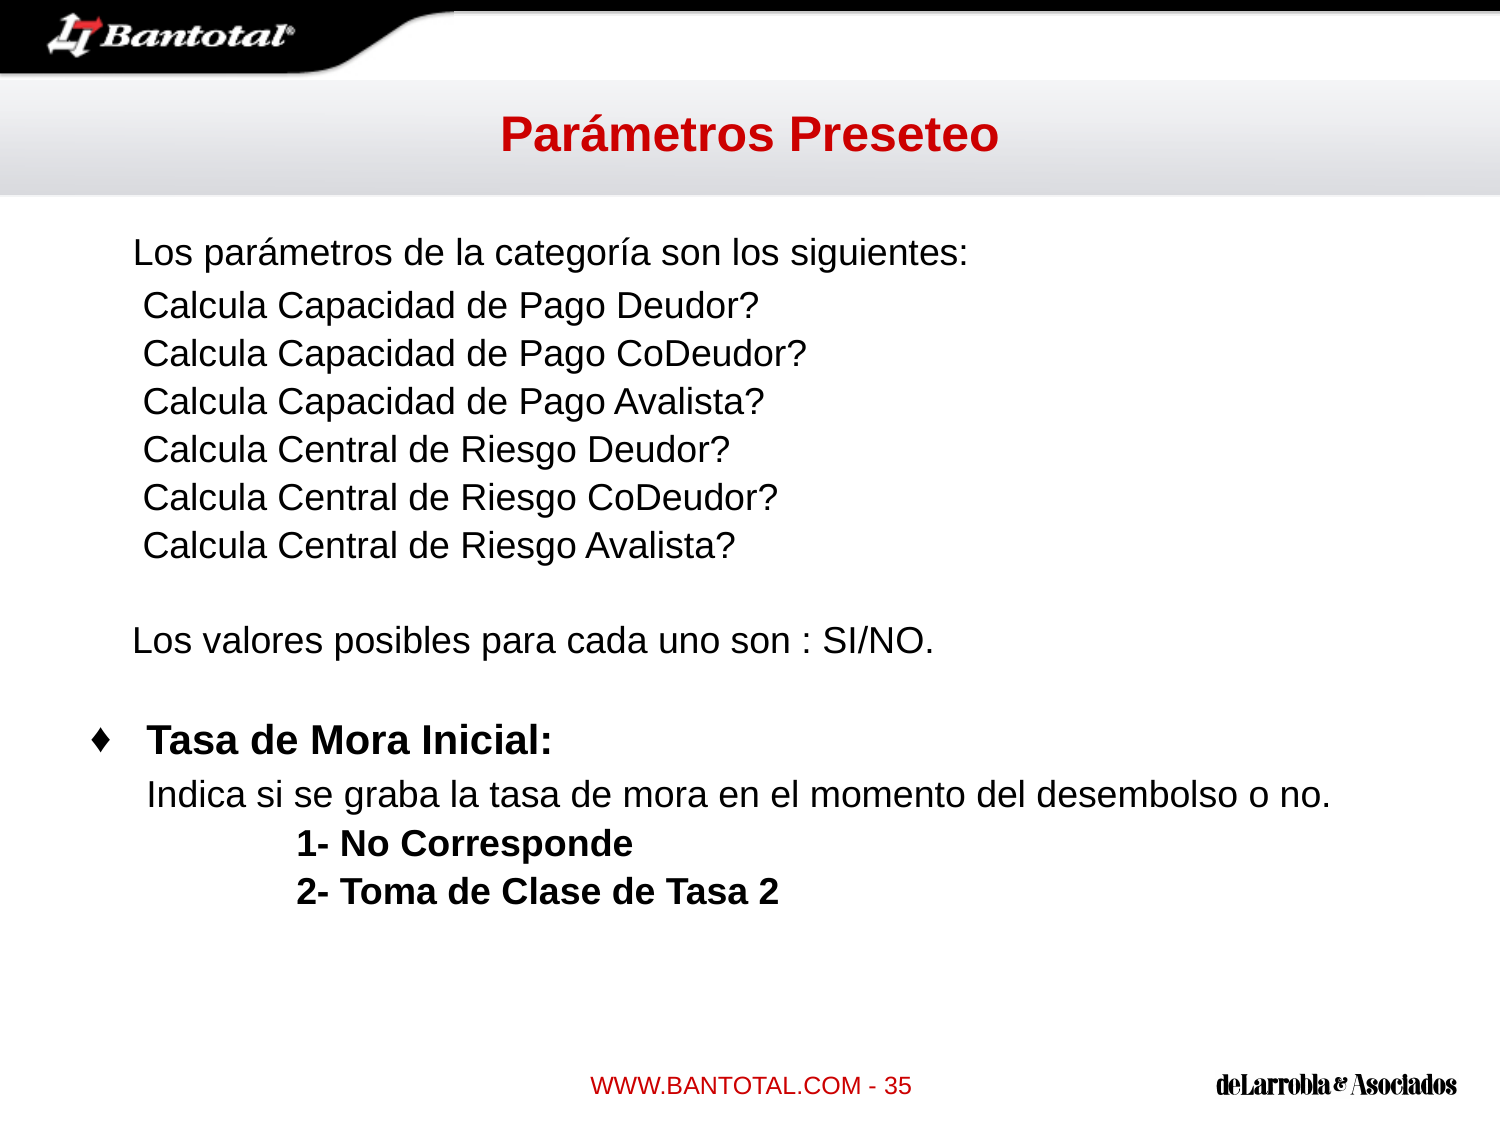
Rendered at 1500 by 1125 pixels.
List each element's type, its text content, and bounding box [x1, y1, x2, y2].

picture [1215, 1070, 1459, 1099]
title Parámetros Preseteo [74, 66, 1426, 197]
list Los parámetros de la categoría son los siguientes: Calcula Capacidad de Pago Deudor? Calcula Capacidad de Pago CoDeudor? Calcula Capacidad de Pago Avalista? Calcula Central de Riesgo Deudor? Calcula Central de Riesgo CoDeudor? Calcula Central de Riesgo Avalista? Los valores posibles para cada uno son : SI/NO. Tasa de Mora Inicial: Indica si se graba la tasa de mora en el momento del desembolso o no. 1- No Corresponde 2- Toma de Clase de Tasa 2 [74, 207, 1426, 1006]
picture [0, 0, 1500, 197]
footer WWW.BANTOTAL.COM - 35 [513, 1061, 989, 1107]
